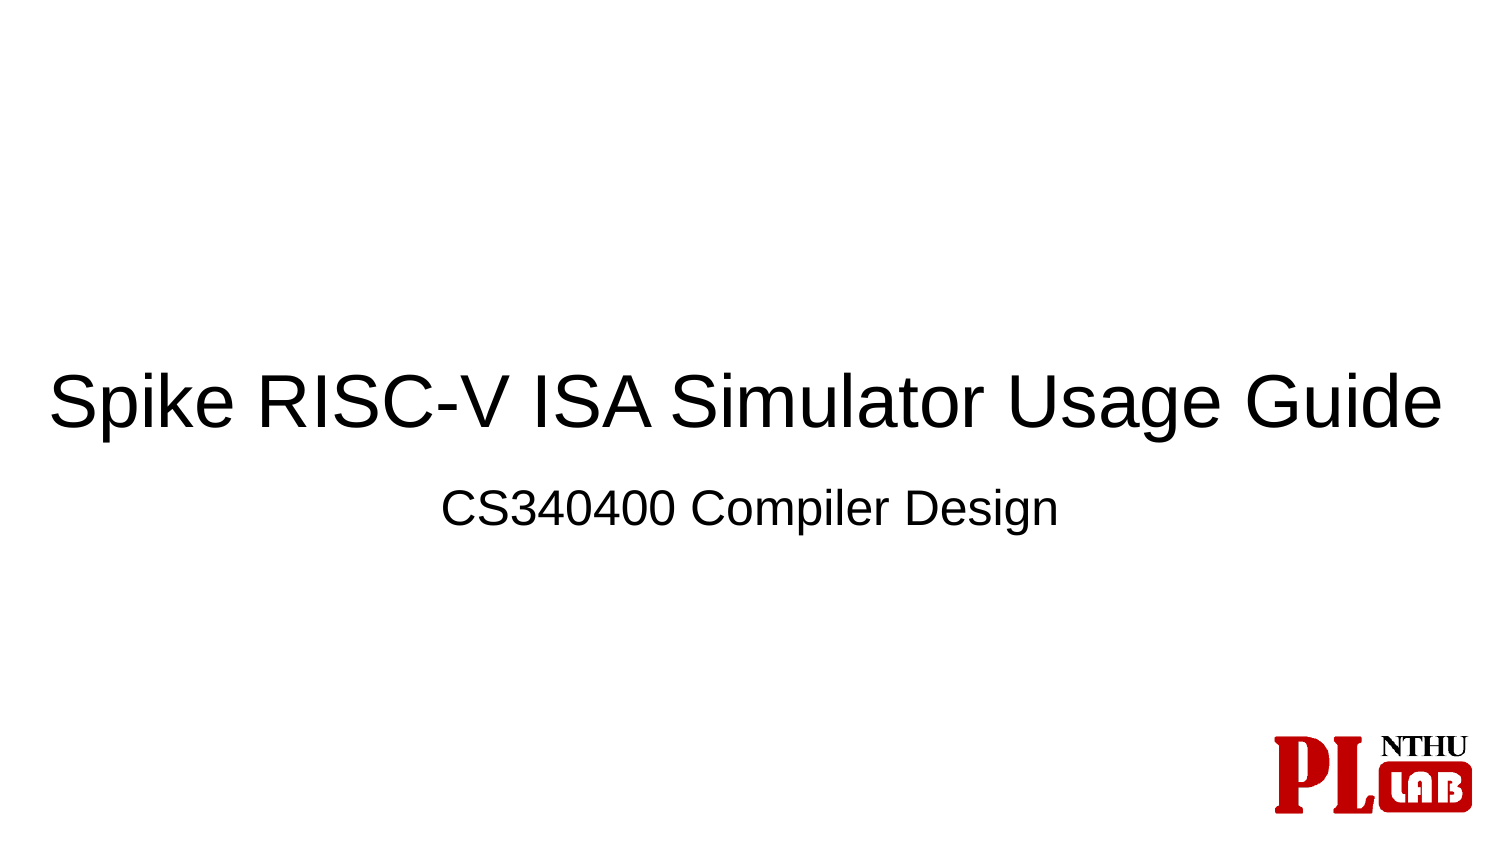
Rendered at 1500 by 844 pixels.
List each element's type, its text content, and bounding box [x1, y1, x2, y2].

picture [1269, 723, 1480, 821]
subtitle CS340400 Compiler Design [51, 464, 1449, 595]
title Spike RISC-V ISA Simulator Usage Guide [0, 122, 1494, 459]
